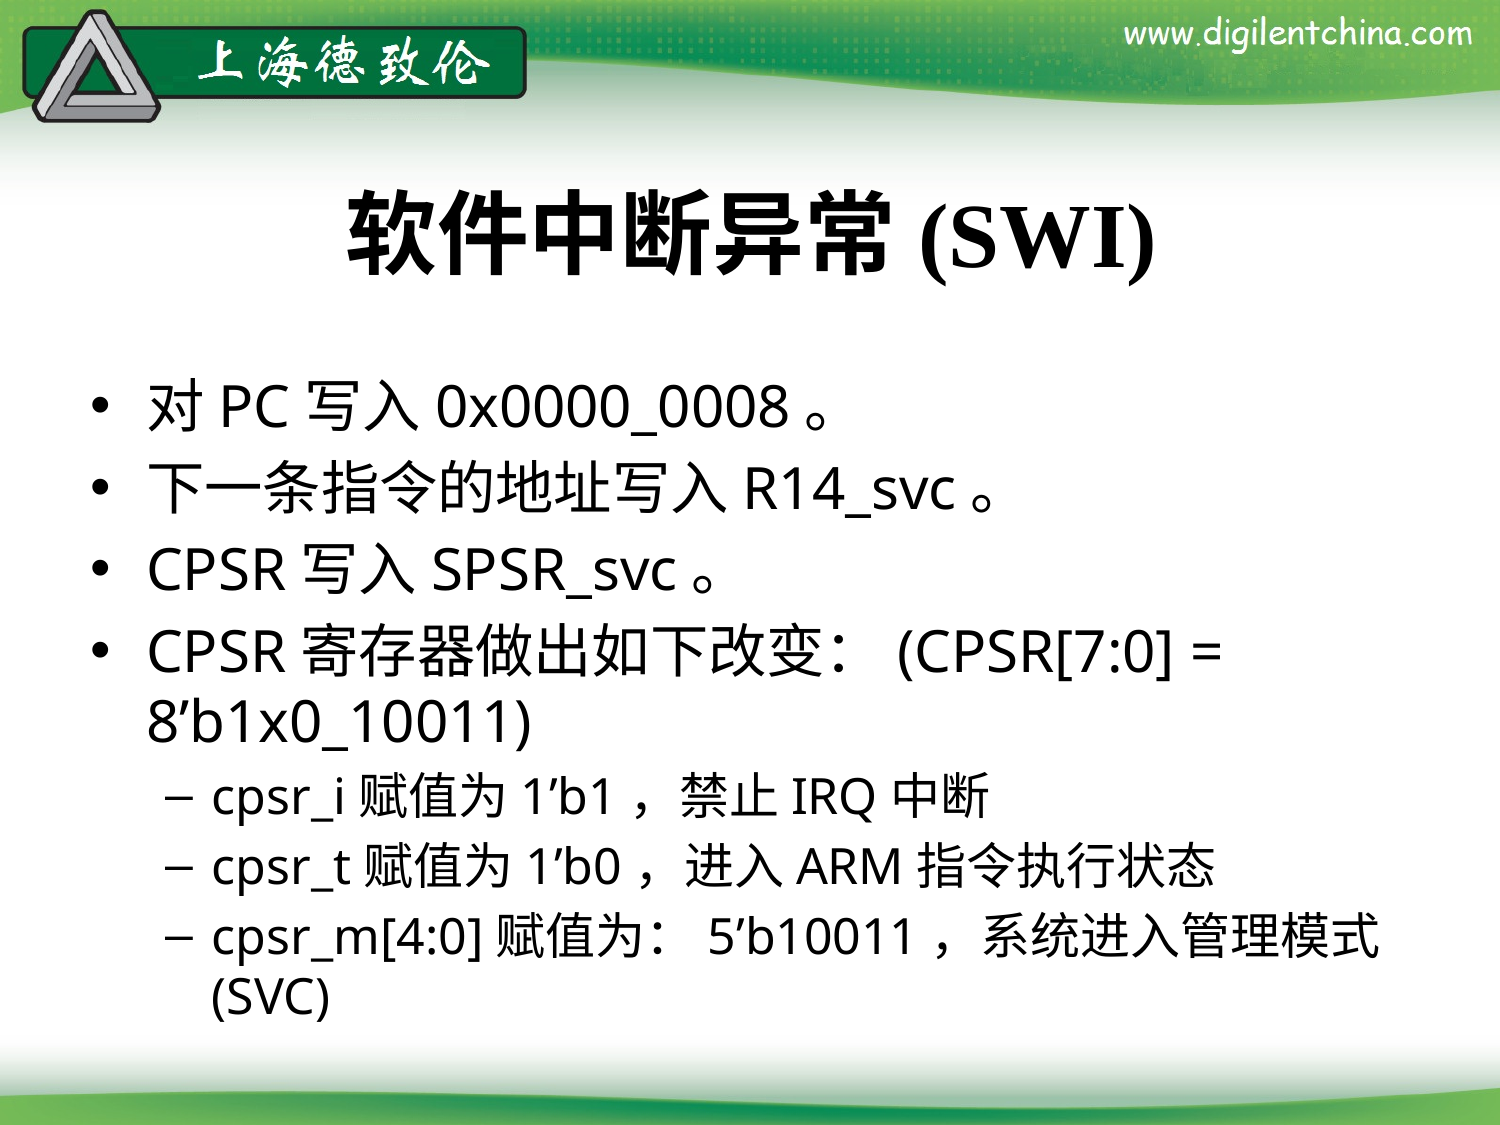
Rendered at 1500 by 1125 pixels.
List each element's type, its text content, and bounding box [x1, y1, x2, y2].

picture [0, 0, 1500, 1125]
title 软件中断异常(SWI) [76, 137, 1427, 325]
list 对PC写入0x0000_0008。 下一条指令的地址写入R14_svc。 CPSR写入SPSR_svc。 CPSR寄存器做出如下改变：(CPSR[7:0] = 8’b1x0_10011) cpsr_i赋值为1’b1，禁止IRQ中断 cpsr_t赋值为1’b0，进入ARM指令执行状态 cpsr_m[4:0]赋值为：5’b10011，系统进入管理模式(SVC) [75, 361, 1425, 1005]
